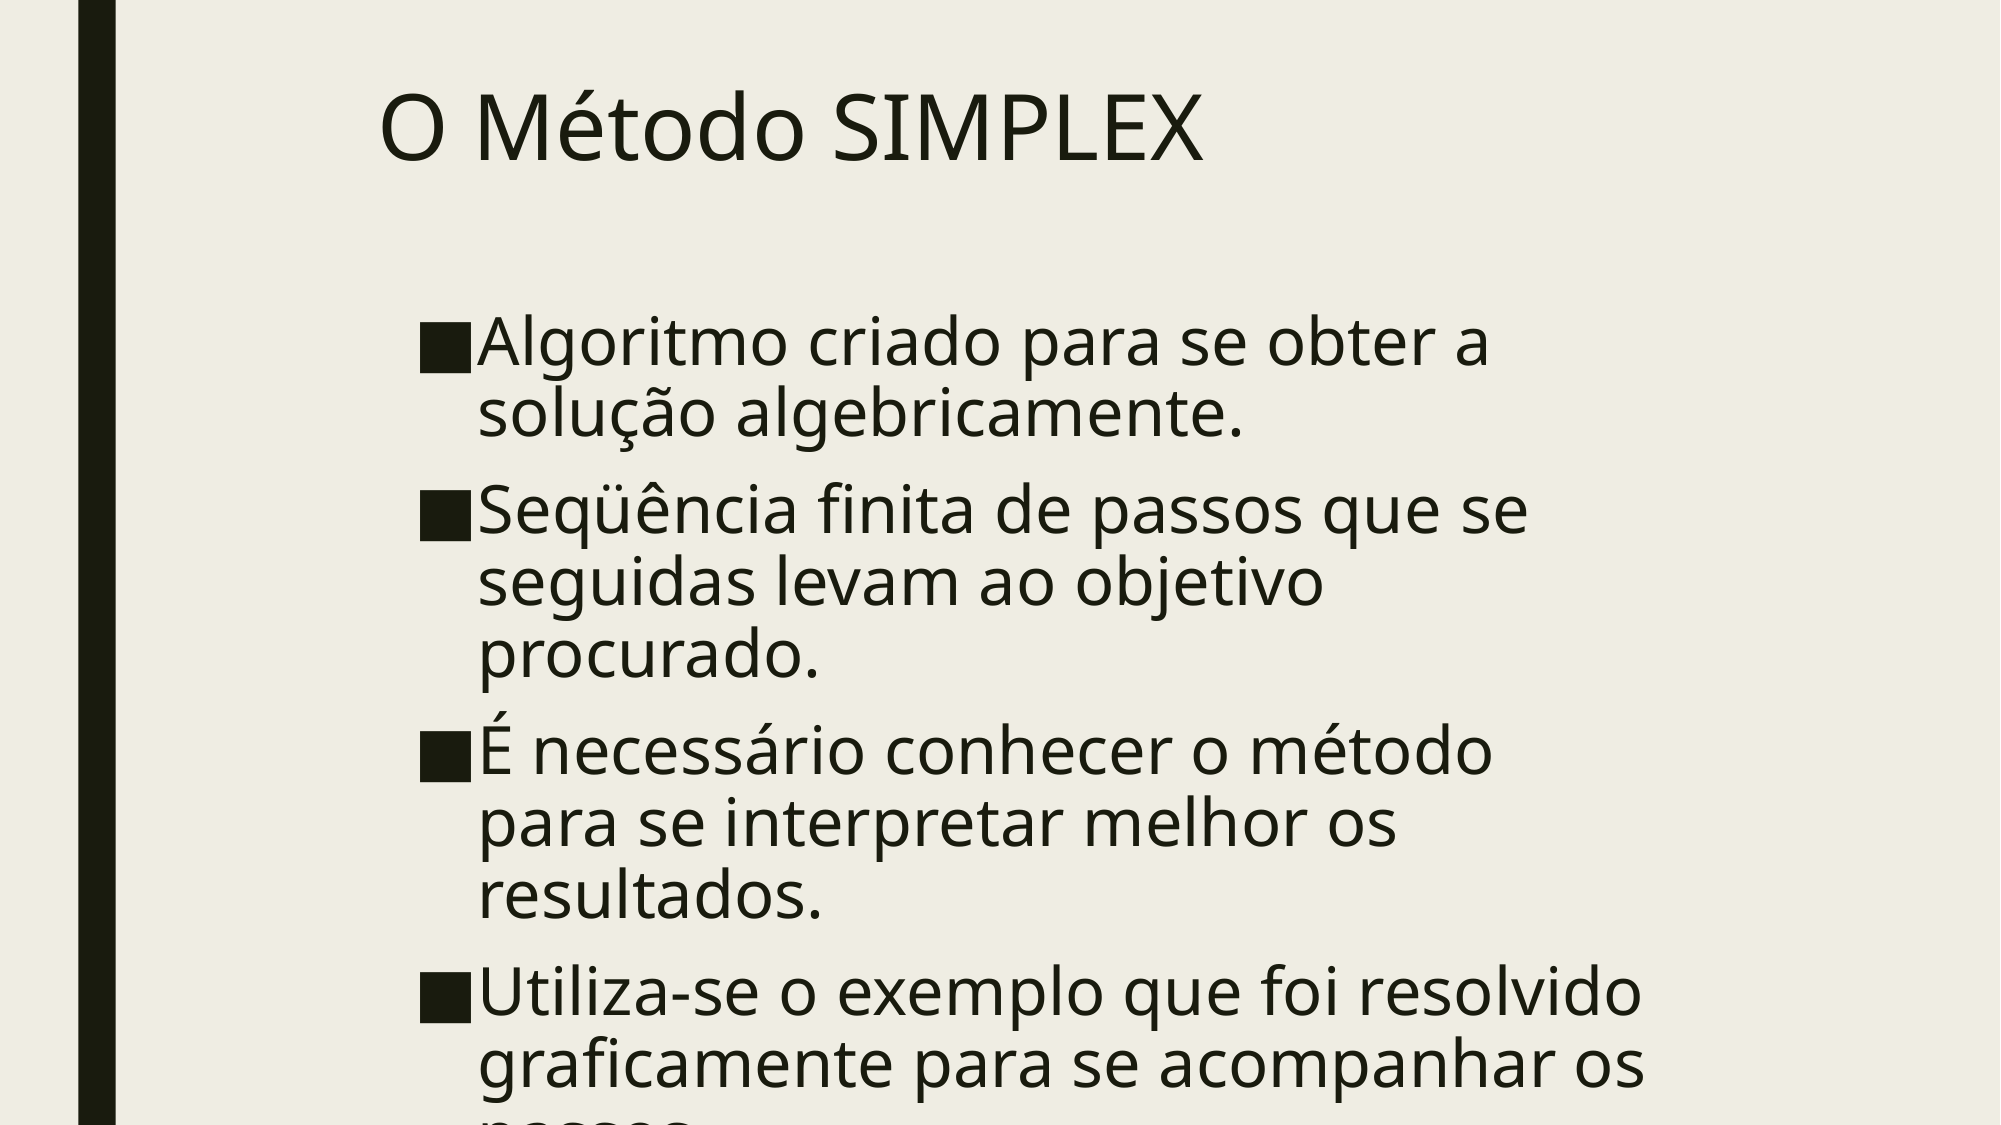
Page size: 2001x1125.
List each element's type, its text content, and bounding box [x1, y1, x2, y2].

title O Método SIMPLEX [362, 75, 1638, 263]
list Algoritmo criado para se obter a solução algebricamente. Seqüência finita de passos que se seguidas levam ao objetivo procurado. É necessário conhecer o método para se interpretar melhor os resultados. Utiliza-se o exemplo que foi resolvido graficamente para se acompanhar os passos. [399, 299, 1663, 1088]
